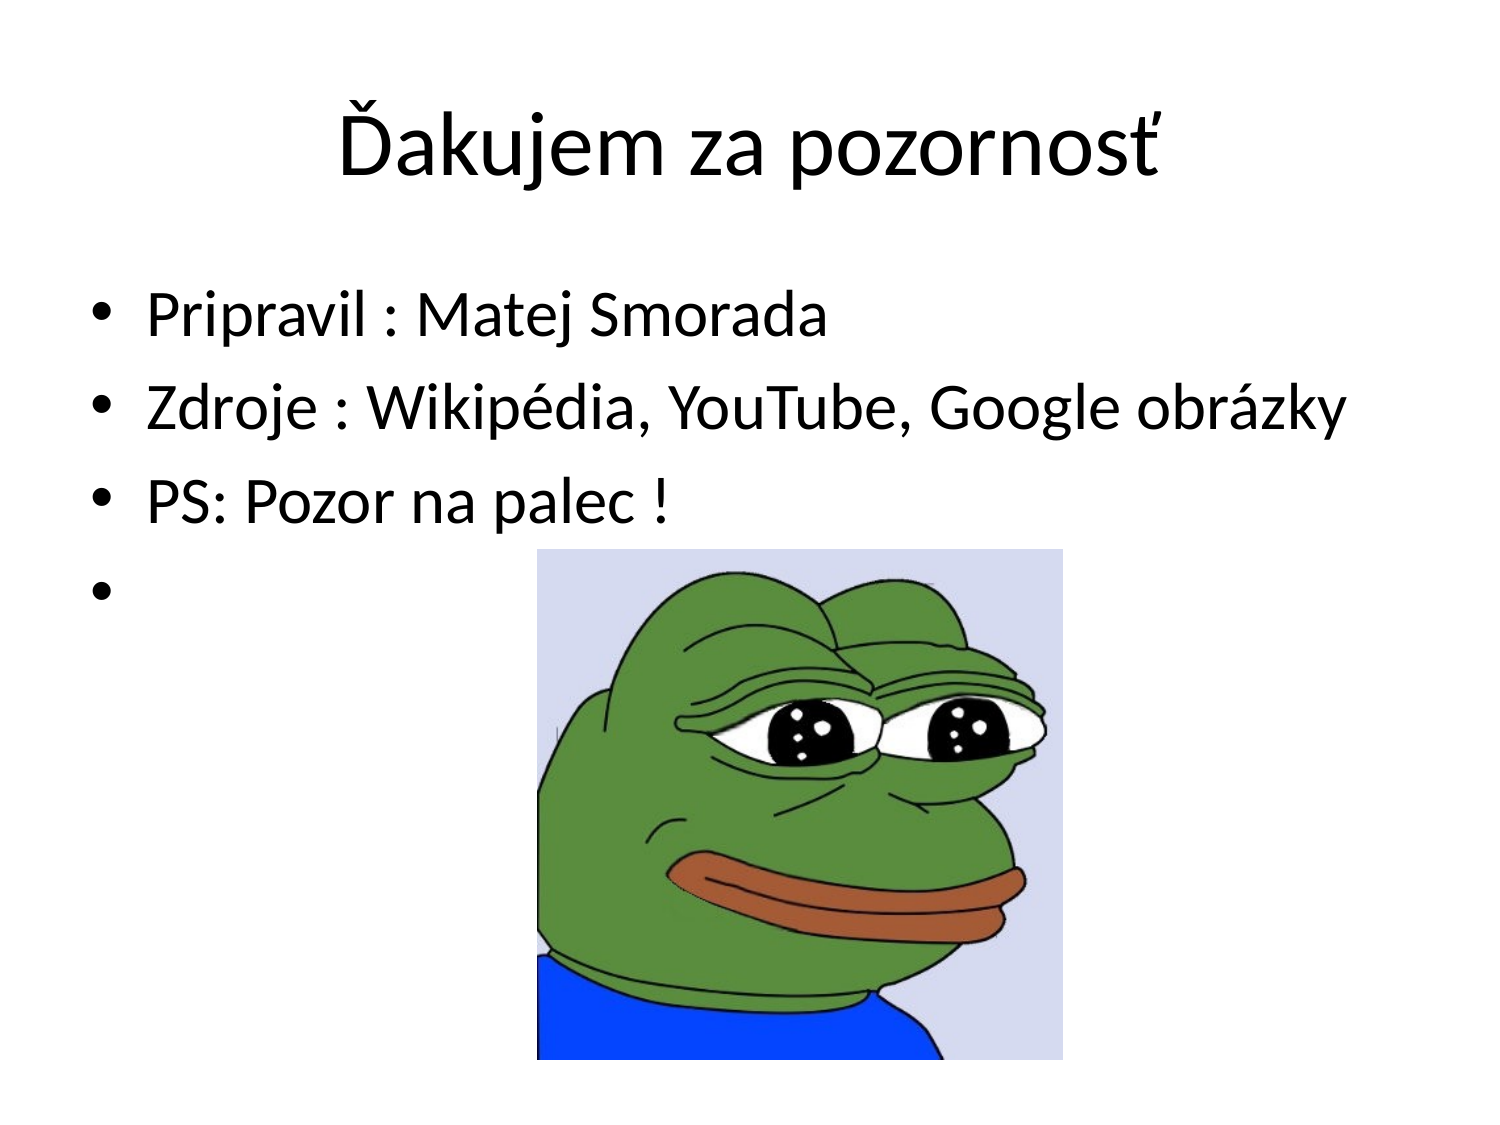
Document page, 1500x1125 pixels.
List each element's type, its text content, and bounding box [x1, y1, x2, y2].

picture [537, 549, 1063, 1060]
title Ďakujem za pozornosť [75, 45, 1425, 233]
list Pripravil : Matej Smorada Zdroje : Wikipédia, YouTube, Google obrázky PS: Pozor na palec ! [75, 262, 1425, 1005]
